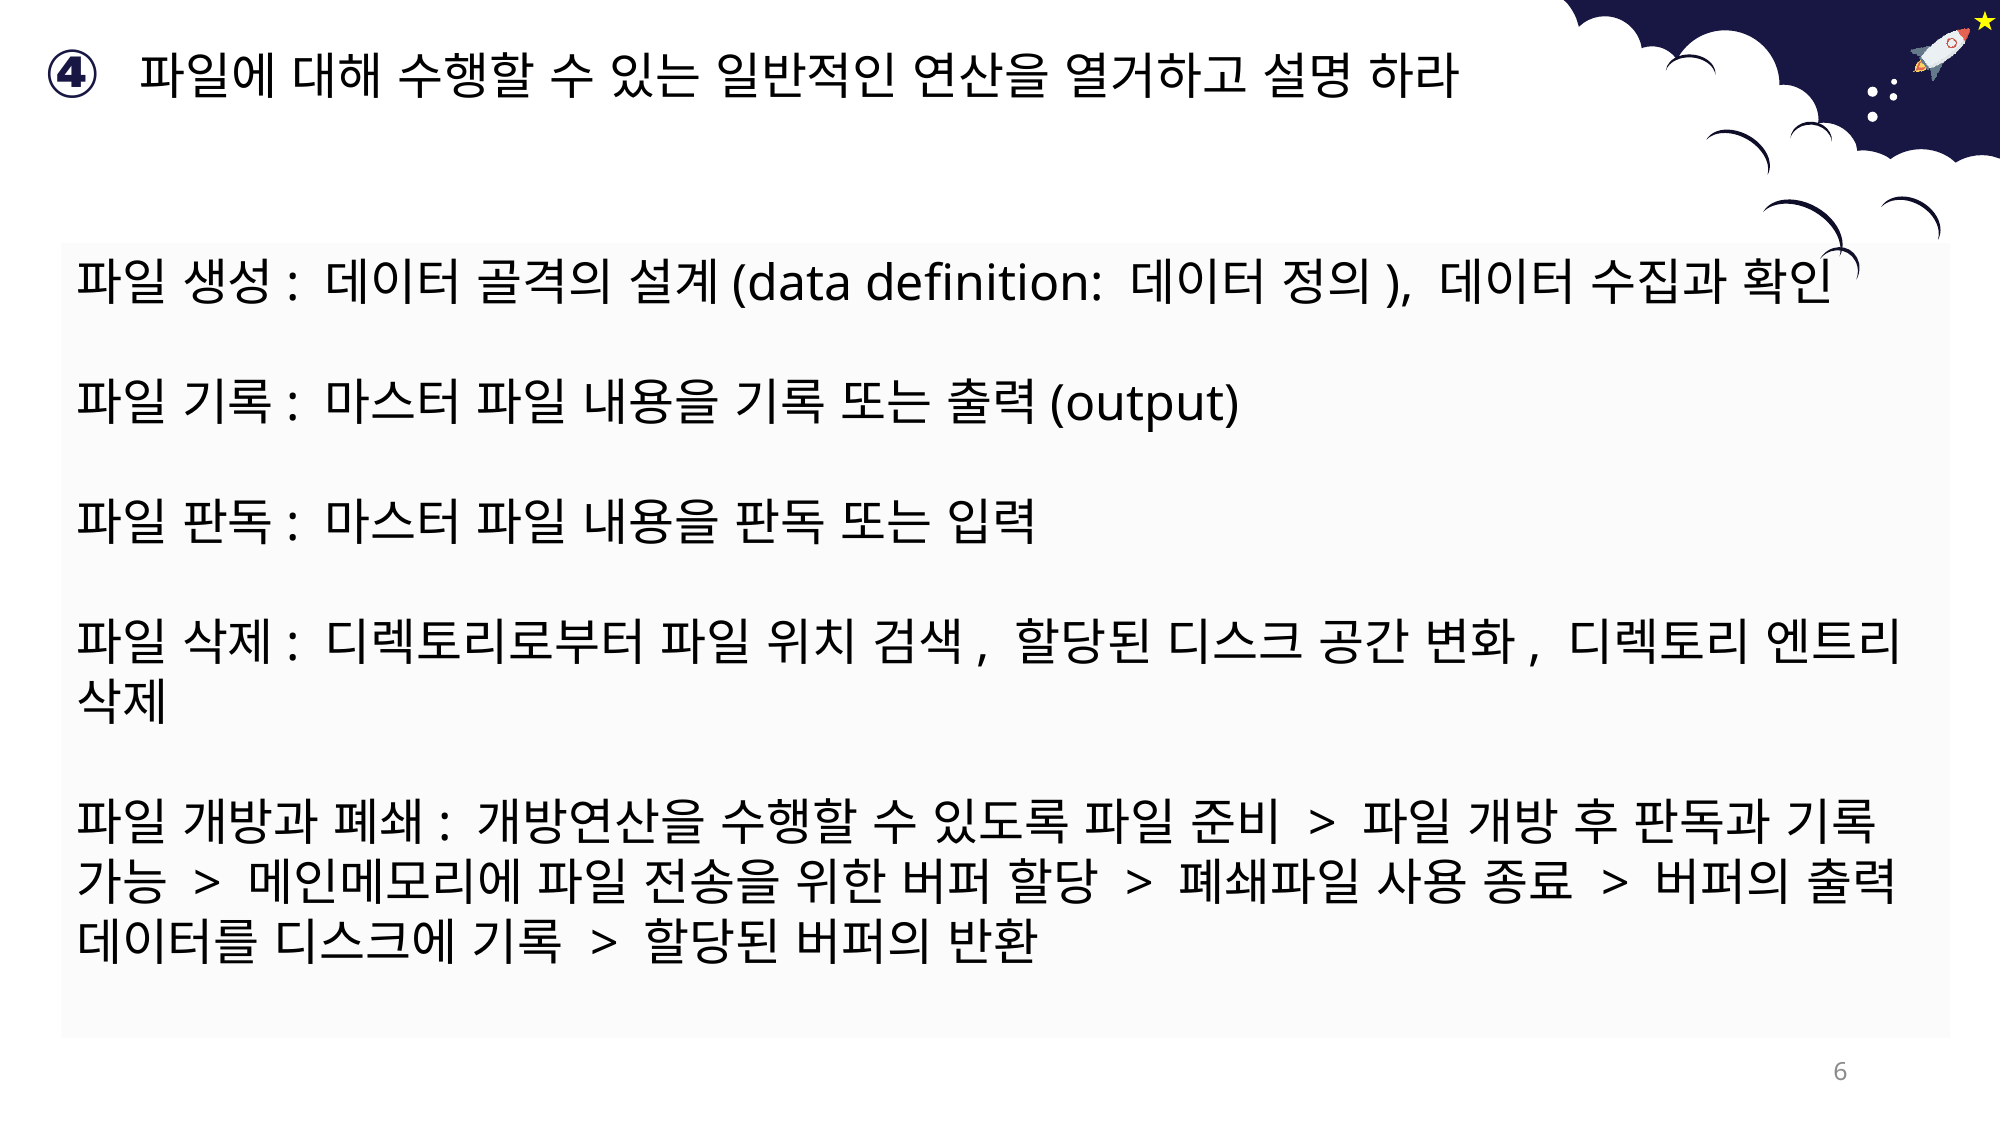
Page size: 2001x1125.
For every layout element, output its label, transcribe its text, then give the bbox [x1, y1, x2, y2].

text_box 파일에 대해 수행할 수 있는 일반적인 연산을 열거하고 설명 하라 [124, 36, 1563, 112]
text_box 파일 생성: 데이터 골격의 설계(data definition: 데이터 정의), 데이터 수집과 확인 파일 기록: 마스터 파일 내용을 기록 또는 출력(output) 파일 판독: 마스터 파일 내용을 판독 또는 입력 파일 삭제: 디렉토리로부터 파일 위치 검색, 할당된 디스크 공간 변화, 디렉토리 엔트리 삭제 파일 개방과 폐쇄: 개방연산을 수행할 수 있도록 파일 준비 > 파일 개방 후 판독과 기록 가능 > 메인메모리에 파일 전송을 위한 버퍼 할당 > 폐쇄파일 사용 종료 > 버퍼의 출력 데이터를 디스크에 기록 > 할당된 버퍼의 반환 [61, 243, 1951, 1038]
slide_number 6 [1412, 1042, 1863, 1103]
text_box ④ [30, 23, 1390, 118]
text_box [1563, 0, 2000, 271]
